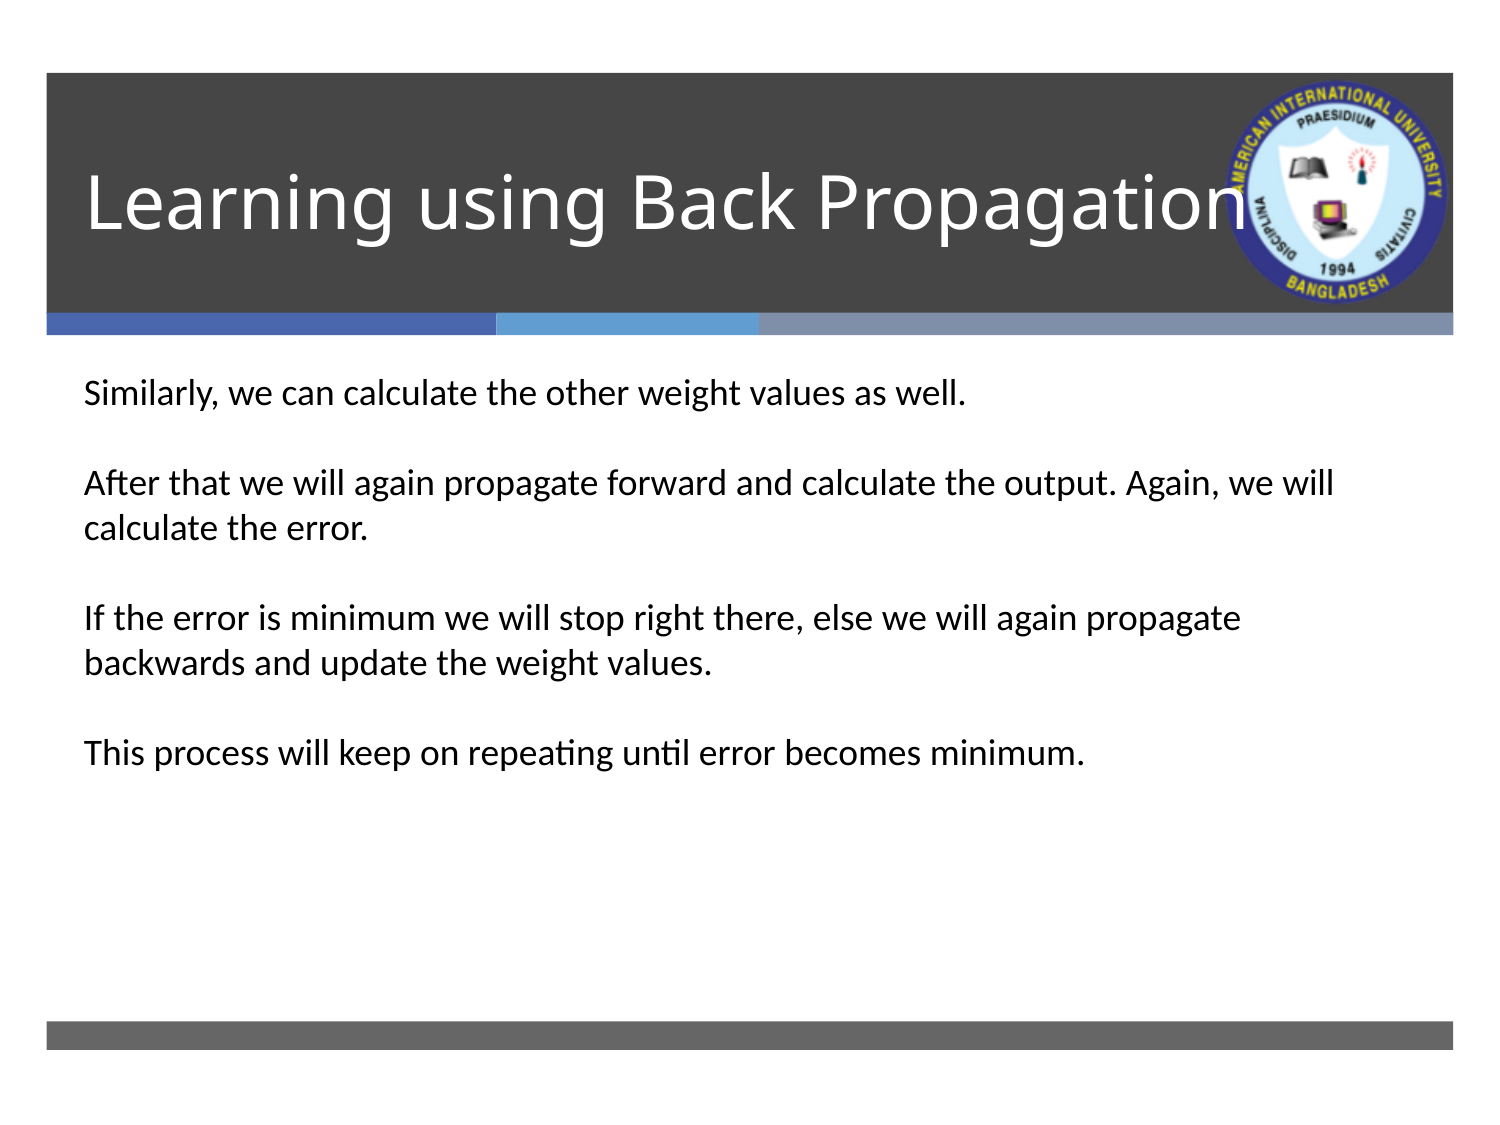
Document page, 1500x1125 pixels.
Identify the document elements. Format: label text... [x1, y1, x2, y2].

title Learning using Back Propagation [69, 73, 1351, 253]
picture [1220, 75, 1454, 310]
text_box Similarly, we can calculate the other weight values as well. After that we will again propagate forward and calculate the output. Again, we will calculate the error. If the error is minimum we will stop right there, else we will again propagate backwards and update the weight values. This process will keep on repeating until error becomes minimum. [69, 360, 1394, 781]
